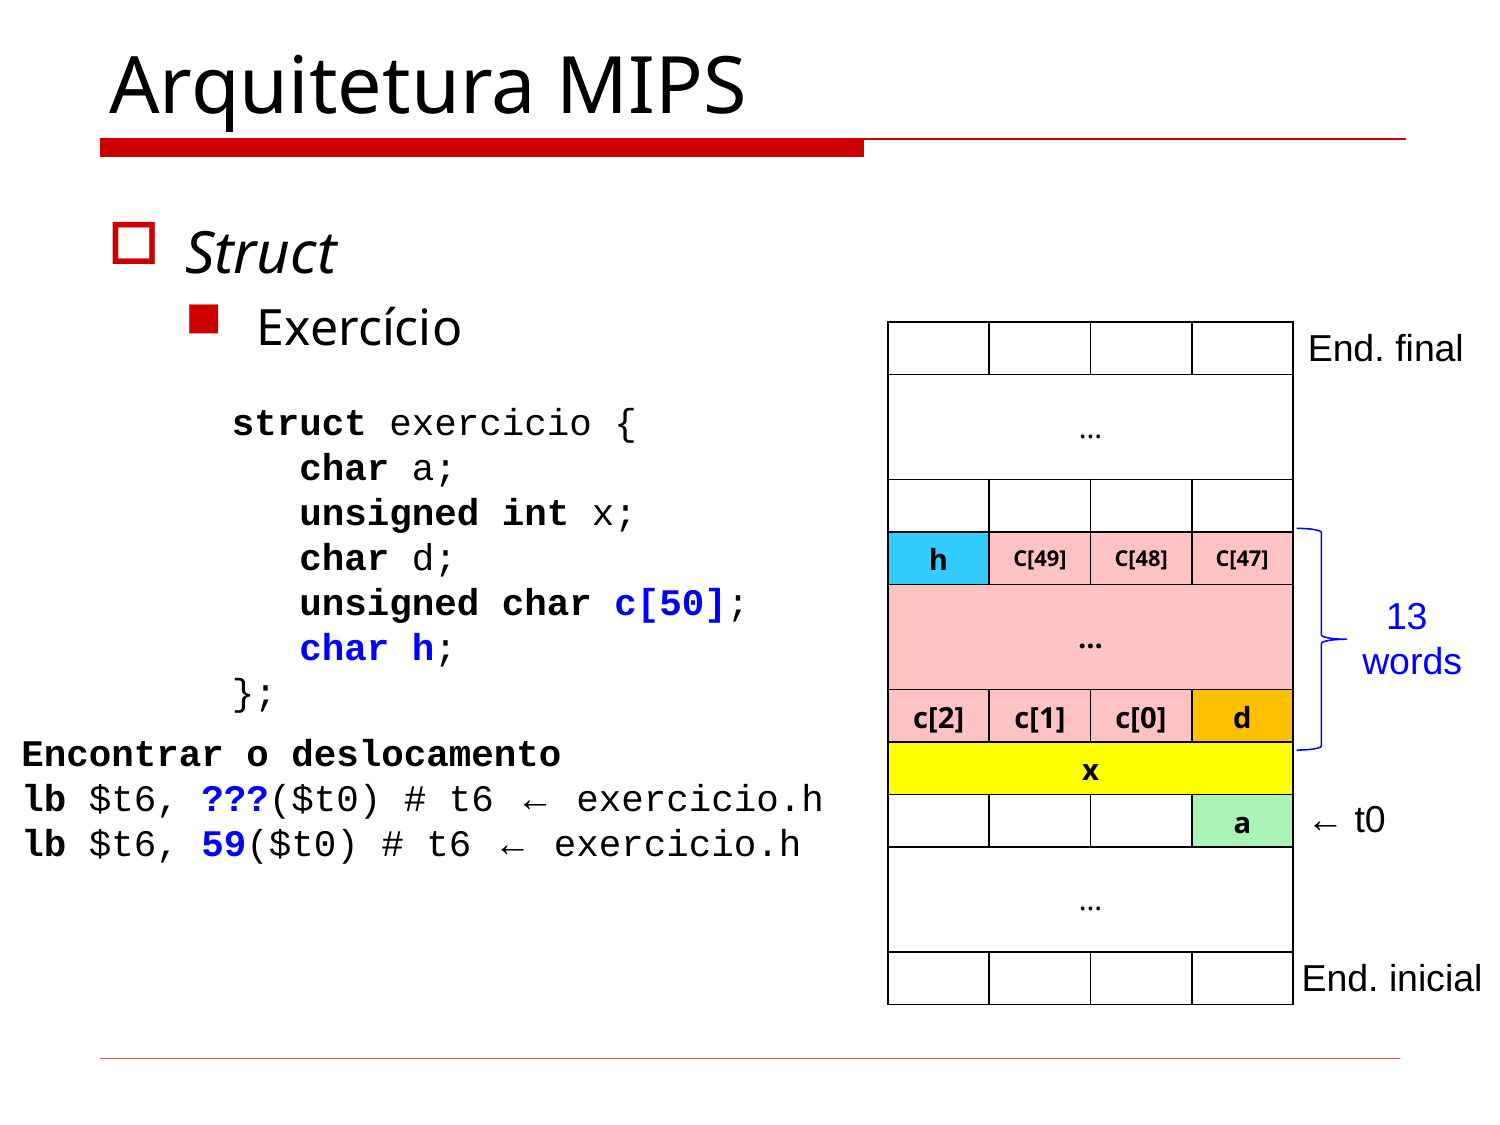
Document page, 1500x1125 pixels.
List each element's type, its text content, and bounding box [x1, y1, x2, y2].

title Arquitetura MIPS [93, 49, 1407, 138]
table_header [1091, 323, 1191, 374]
table_cell [889, 795, 988, 846]
table_header [1193, 323, 1292, 374]
text_box Encontrar o deslocamento lb $t6, ???($t0) # t6 ← exercicio.h lb $t6, 59($t0) # t6 ← exercicio.h [6, 722, 887, 872]
table_cell C[48] [1091, 533, 1191, 584]
table_cell a [1193, 795, 1291, 846]
table_cell [1193, 480, 1292, 531]
text_box End. inicial [1286, 946, 1498, 1007]
table_cell c[1] [990, 690, 1090, 741]
text_box [1296, 528, 1347, 751]
table_cell x [889, 743, 1292, 794]
table_cell h [889, 533, 988, 584]
table_cell ... [889, 375, 1292, 479]
table_cell [889, 480, 988, 531]
table_cell [1193, 953, 1286, 1004]
text_box End. final [1293, 317, 1479, 377]
table_cell C[47] [1193, 533, 1292, 584]
text_box struct exercicio { char a; unsigned int x; char d; unsigned char c[50]; char h; }; [217, 390, 804, 721]
table_cell ... [889, 848, 1292, 951]
table_cell [889, 953, 988, 1004]
table_header [990, 323, 1090, 374]
text_box 13 words [1347, 584, 1477, 689]
text_box ← t0 [1291, 787, 1401, 848]
table_cell [1091, 953, 1191, 1004]
table_cell [1091, 795, 1191, 846]
table_cell c[2] [889, 690, 988, 741]
table_cell [1091, 480, 1191, 531]
table_cell d [1193, 690, 1292, 741]
table_cell C[49] [990, 533, 1090, 584]
table_cell [990, 953, 1090, 1004]
list Struct Exercício [92, 207, 1481, 413]
table_header [889, 323, 988, 374]
table_cell [990, 480, 1090, 531]
table_cell ... [889, 585, 1292, 689]
table_cell c[0] [1091, 690, 1191, 741]
table_cell [990, 795, 1090, 846]
